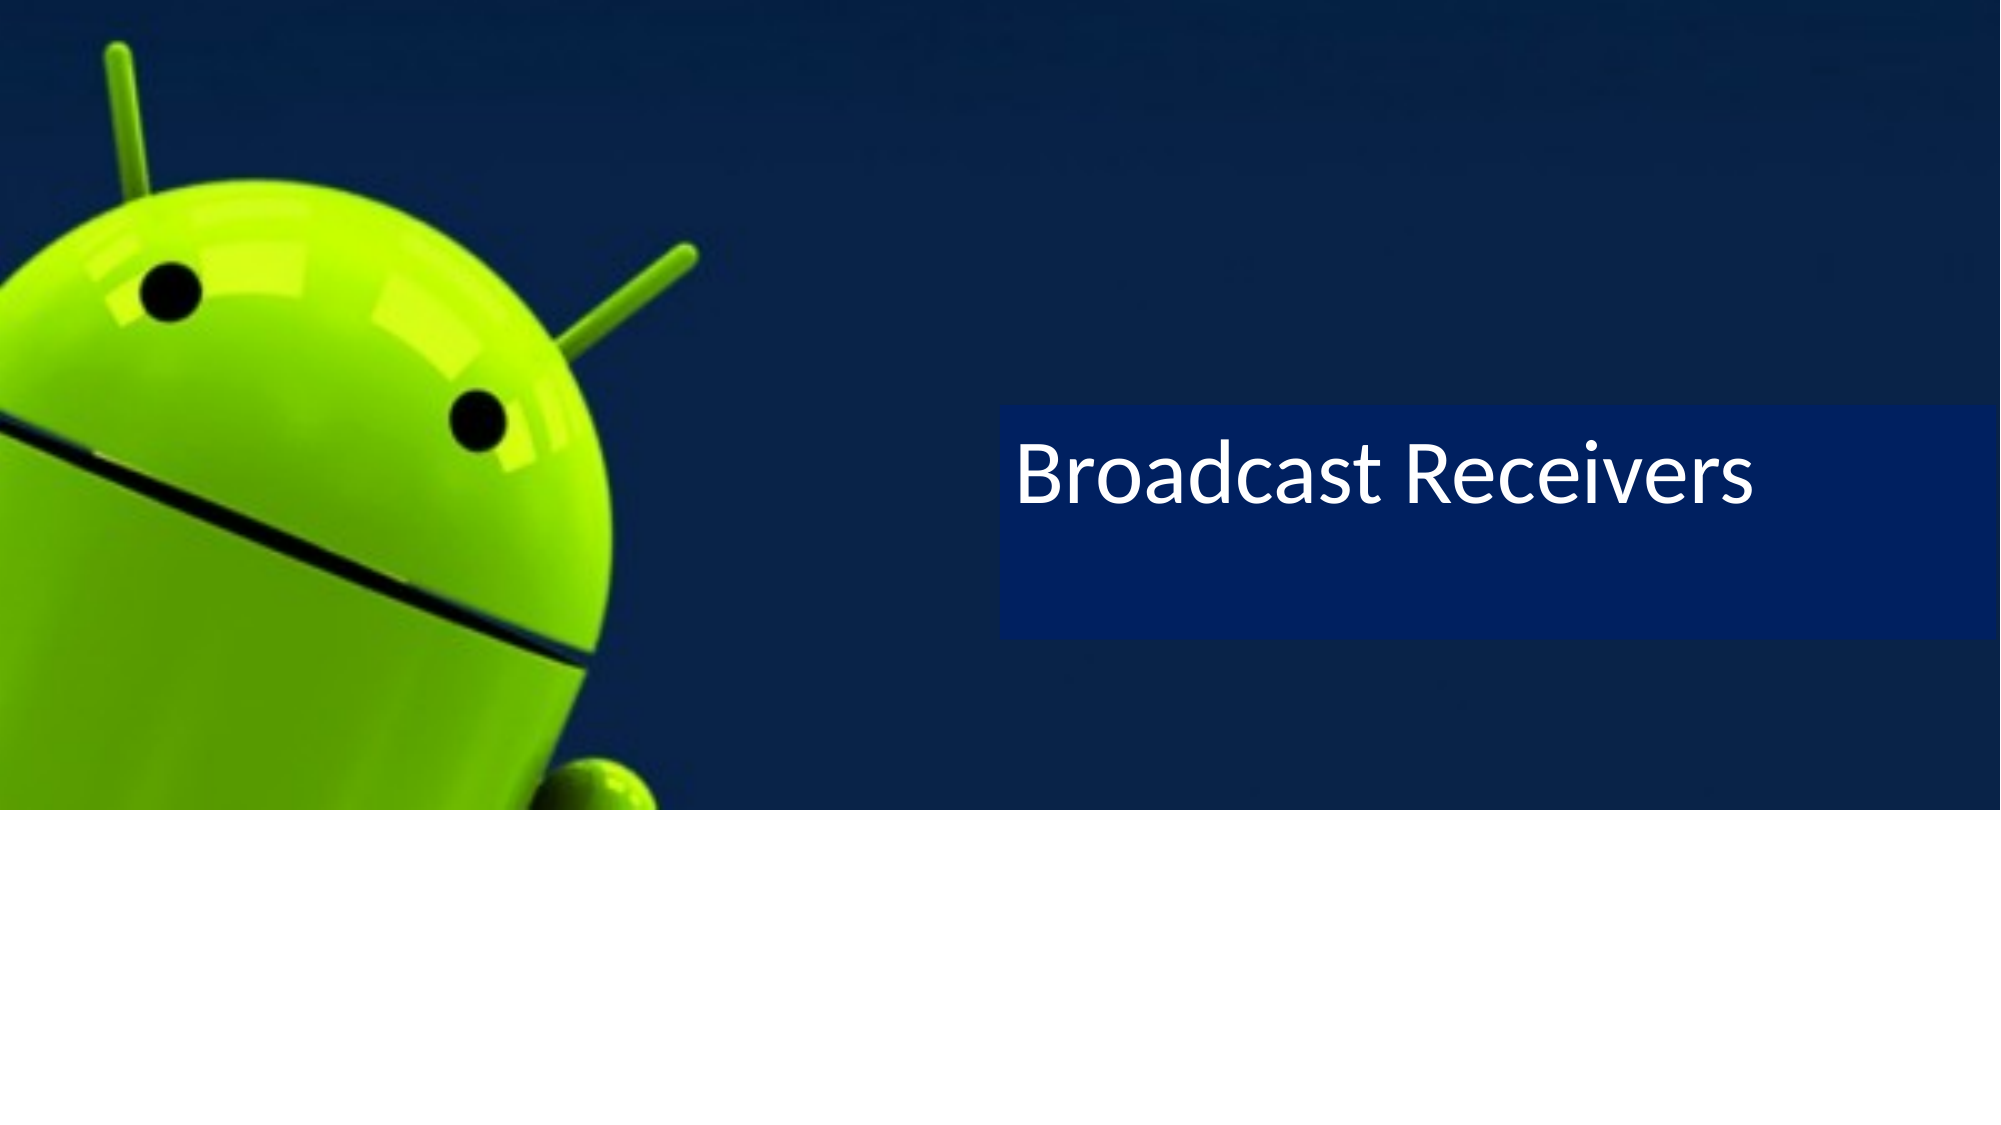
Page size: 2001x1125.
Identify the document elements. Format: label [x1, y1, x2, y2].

picture [0, 0, 2000, 810]
